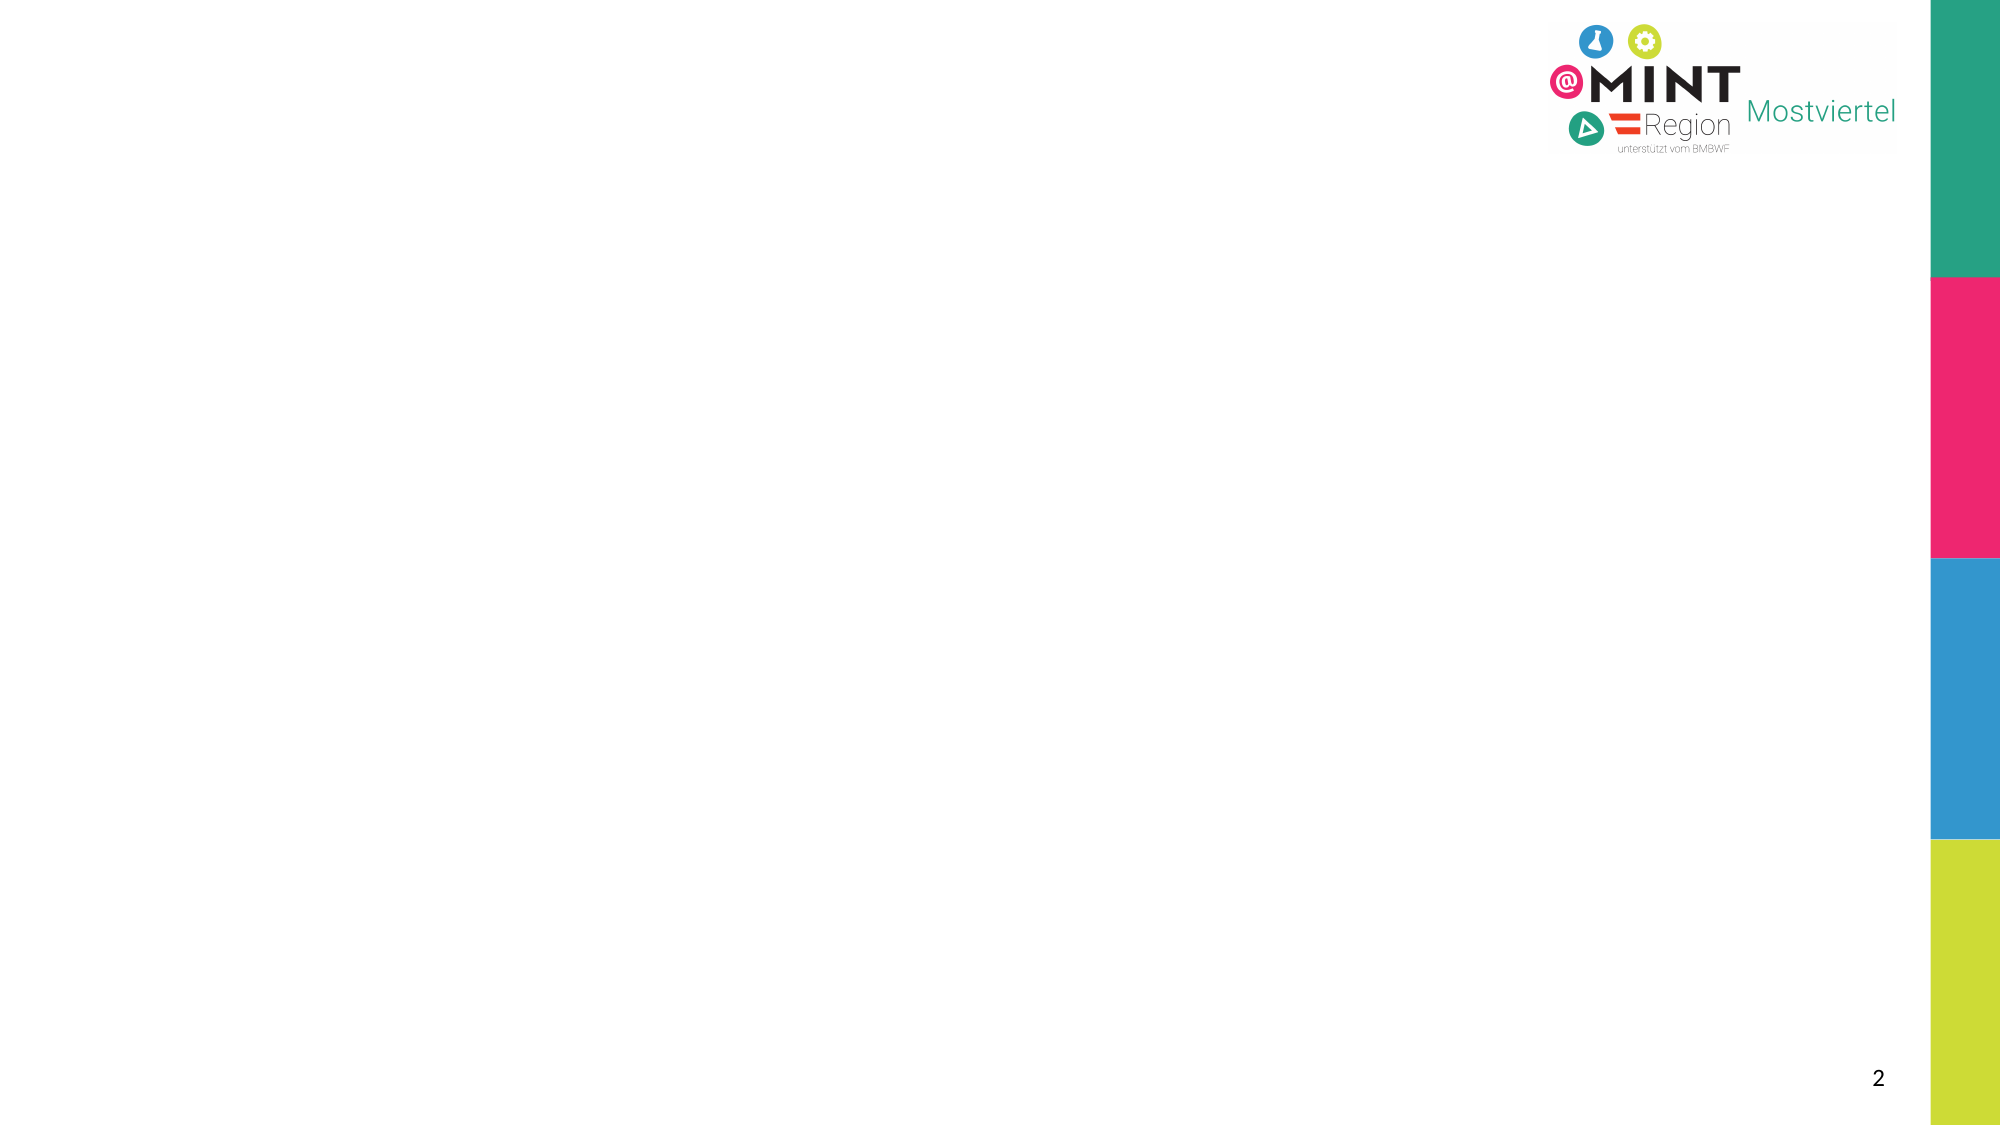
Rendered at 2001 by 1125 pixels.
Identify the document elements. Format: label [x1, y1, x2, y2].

picture [1548, 22, 1897, 154]
